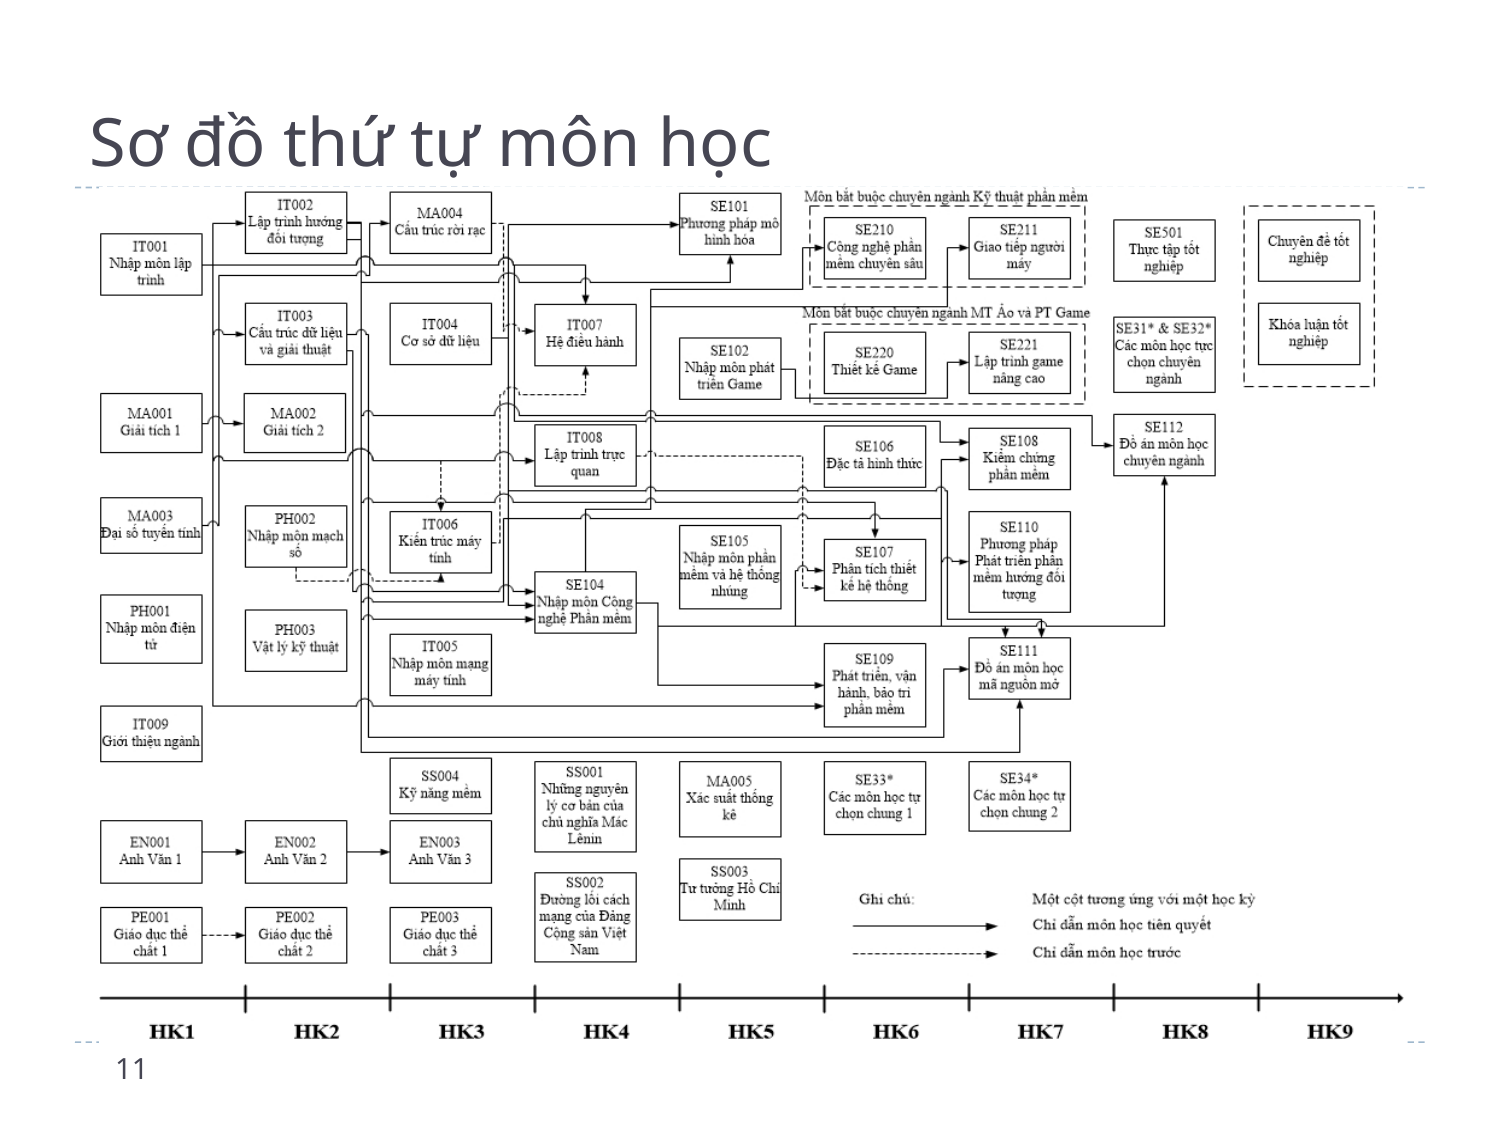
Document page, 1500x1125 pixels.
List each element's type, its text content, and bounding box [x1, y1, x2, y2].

slide_number 11 [100, 1067, 426, 1103]
picture [99, 187, 1404, 1054]
title Sơ đồ thứ tự môn học [75, 24, 1425, 188]
